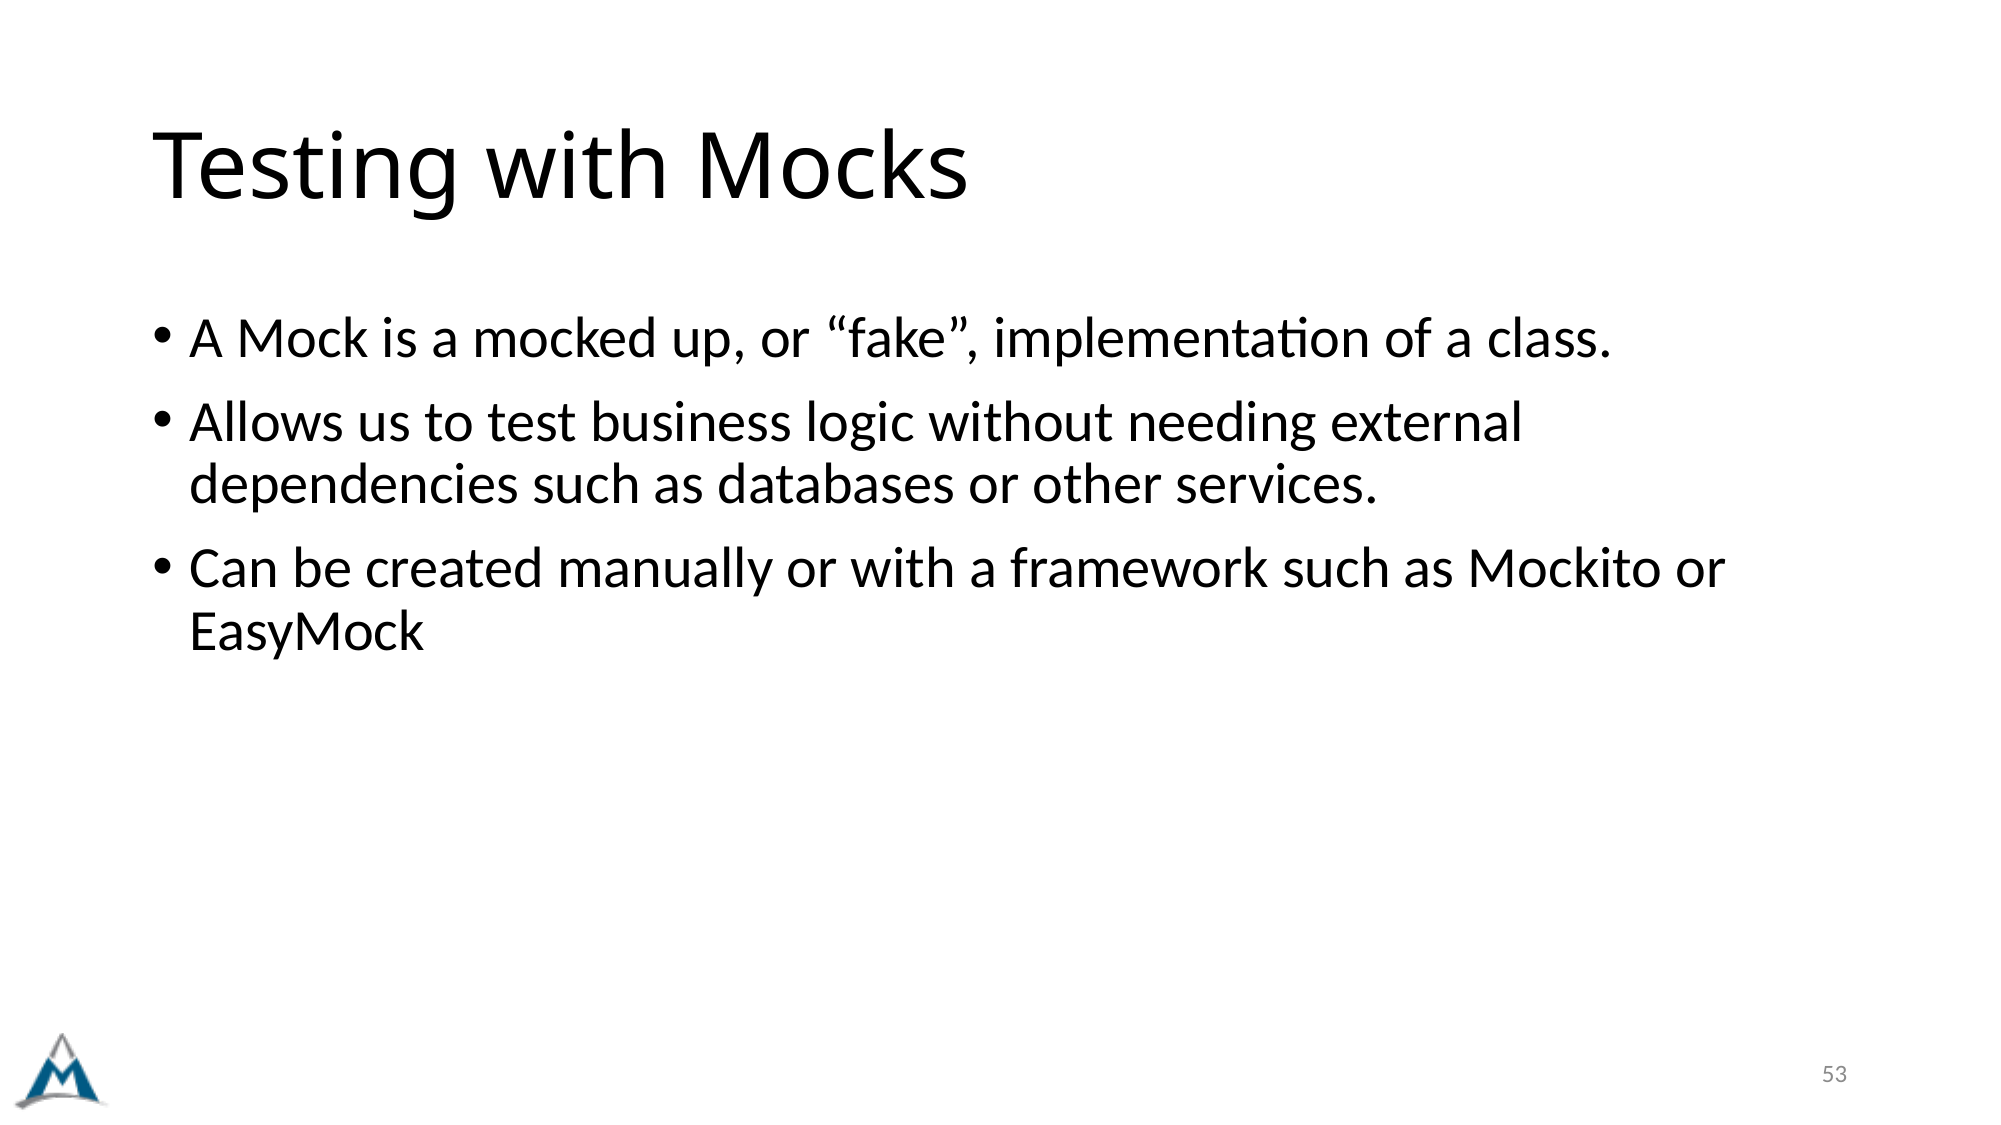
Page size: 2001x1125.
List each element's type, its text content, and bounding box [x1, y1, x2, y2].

title Testing with Mocks [137, 59, 1863, 278]
picture [12, 1033, 112, 1112]
list A Mock is a mocked up, or “fake”, implementation of a class. Allows us to test business logic without needing external dependencies such as databases or other services. Can be created manually or with a framework such as Mockito or EasyMock [137, 299, 1863, 1014]
slide_number 53 [1412, 1042, 1863, 1103]
